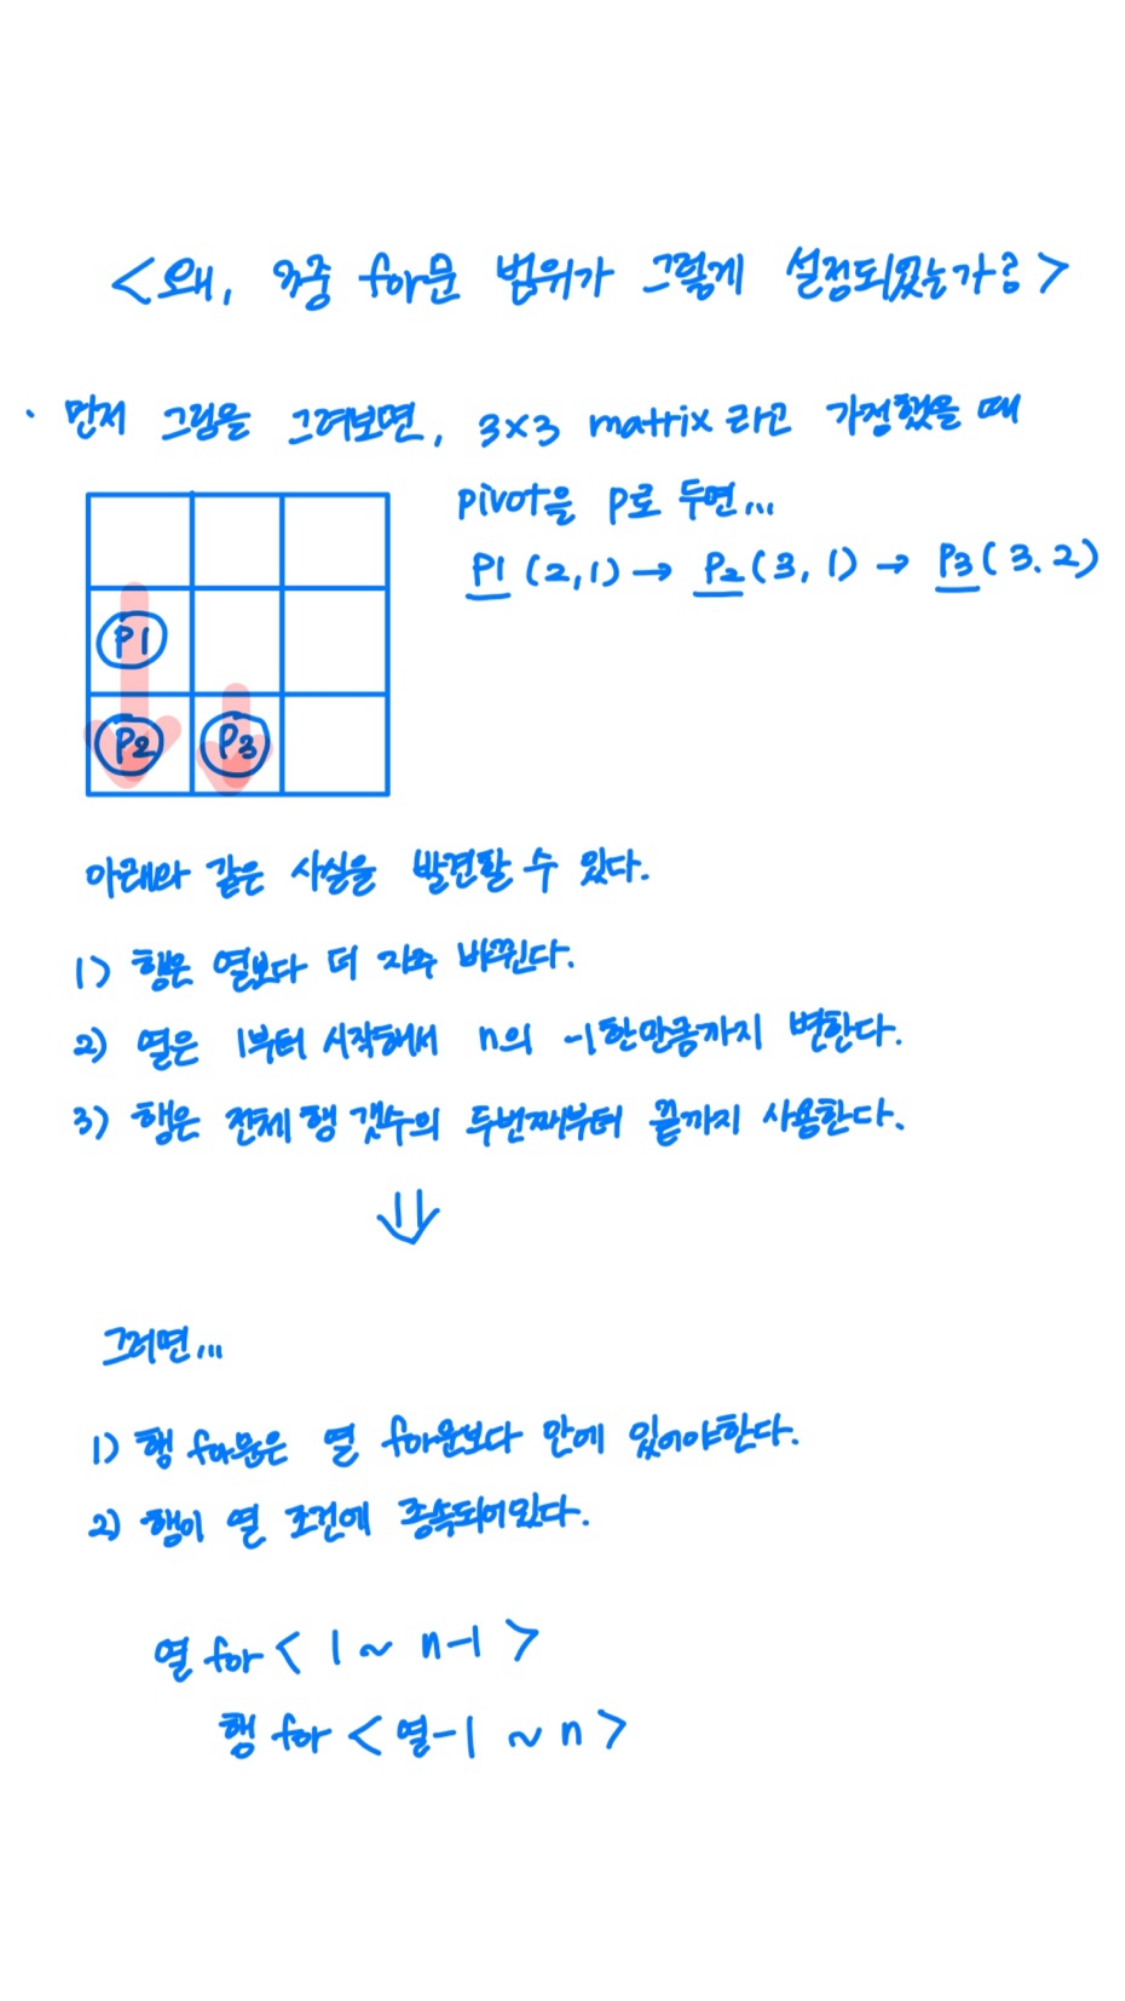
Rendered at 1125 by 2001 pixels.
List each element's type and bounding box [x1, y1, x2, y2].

picture [0, 225, 1125, 1775]
